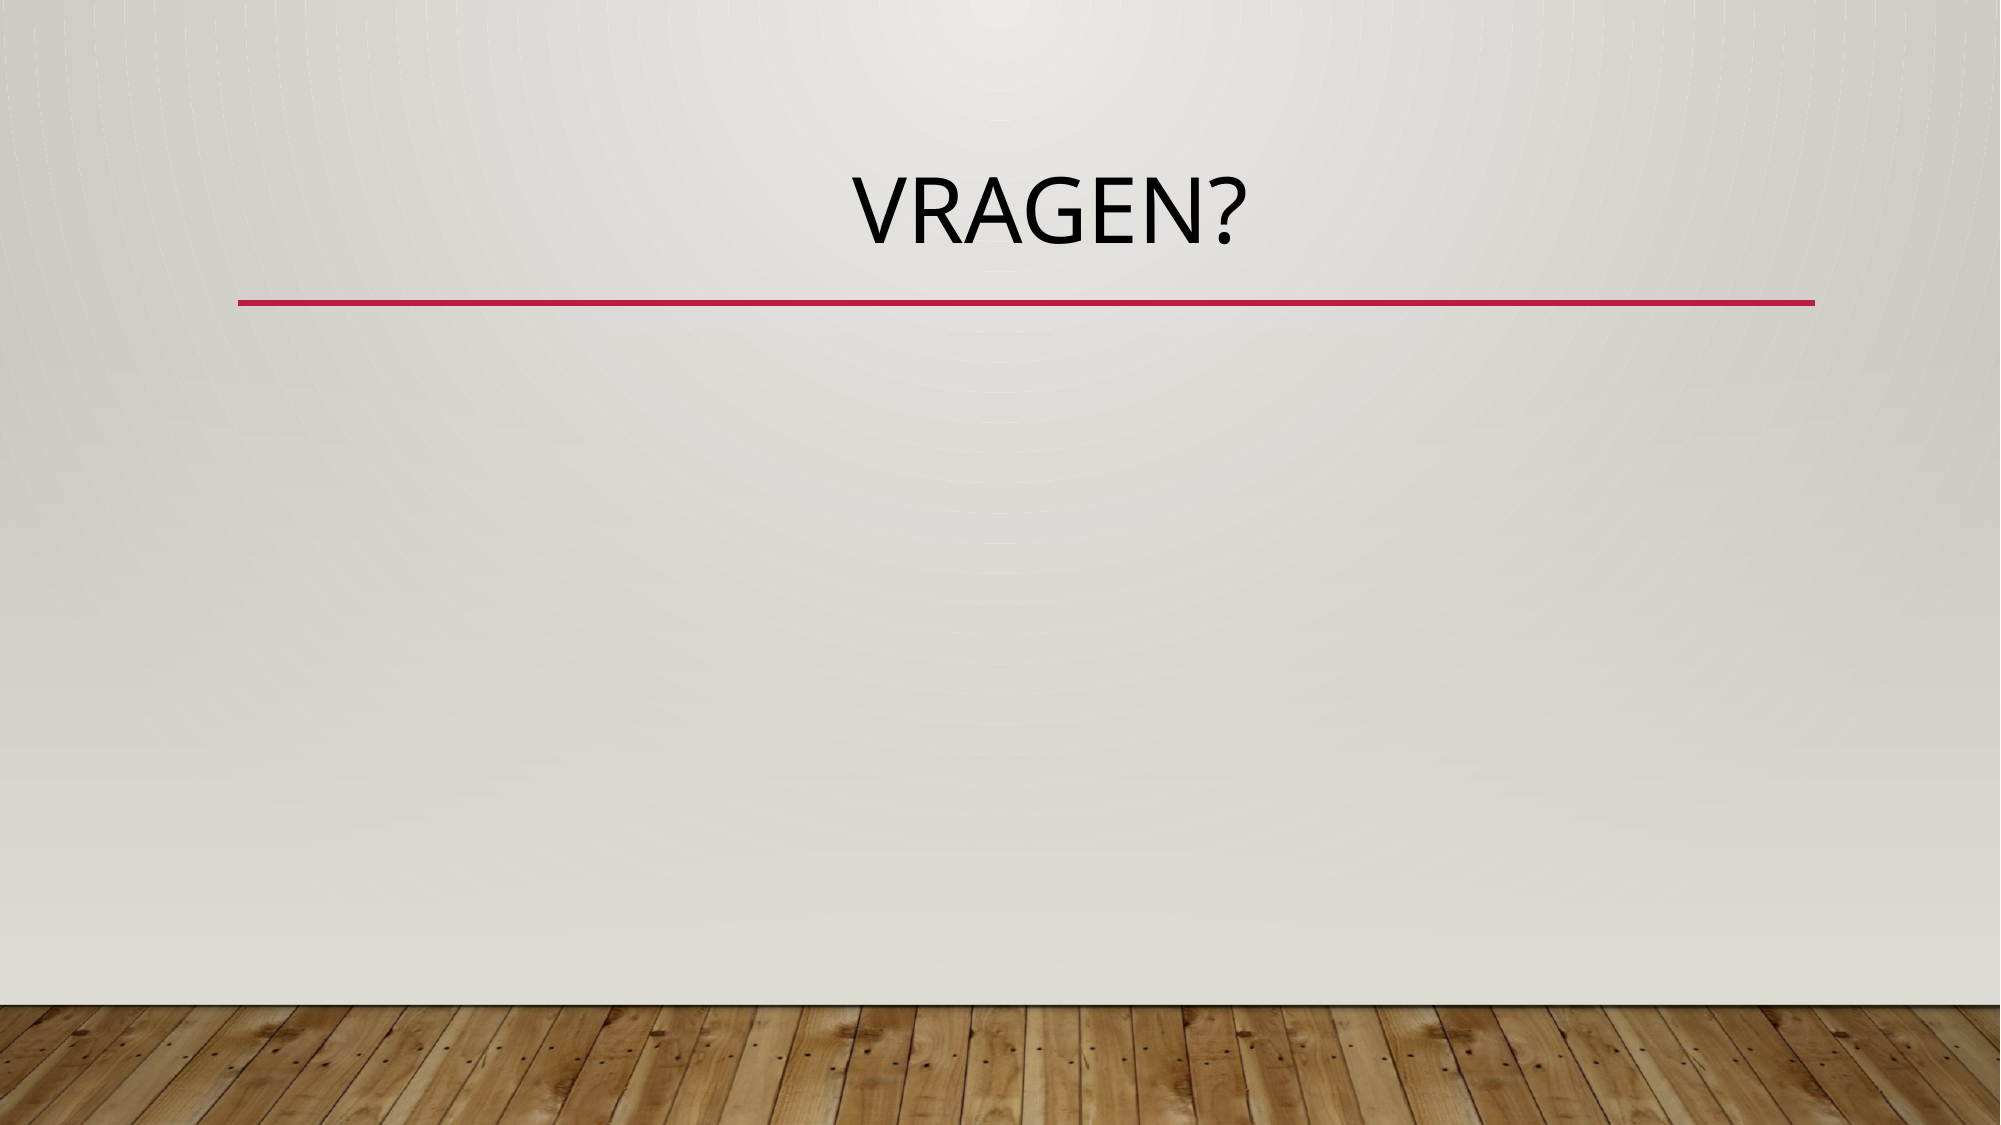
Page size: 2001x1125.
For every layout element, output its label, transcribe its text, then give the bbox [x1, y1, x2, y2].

picture [0, 1005, 2000, 1125]
text_box Vragen? [263, 156, 1839, 330]
